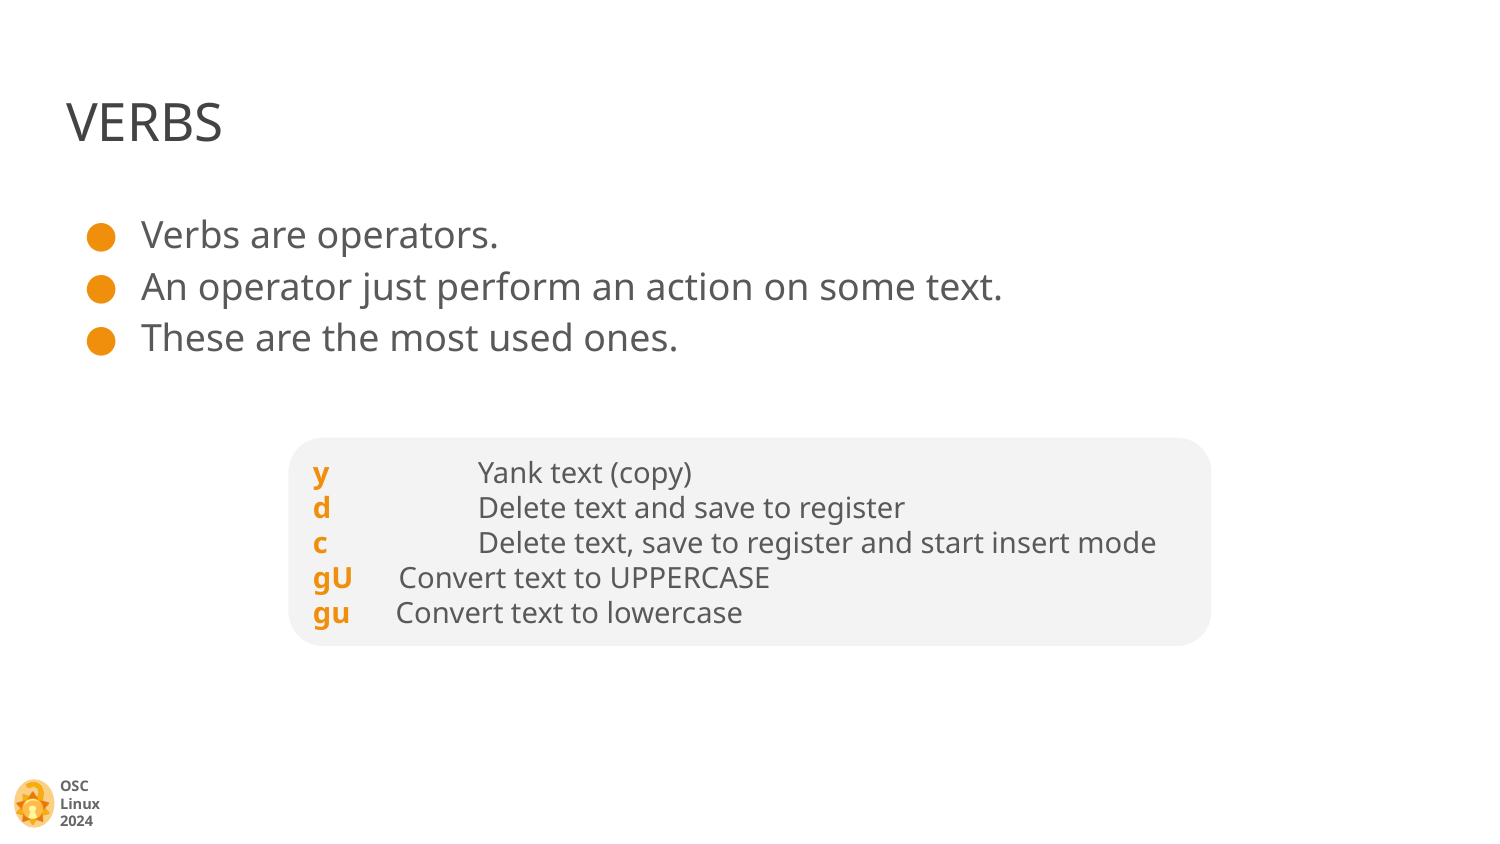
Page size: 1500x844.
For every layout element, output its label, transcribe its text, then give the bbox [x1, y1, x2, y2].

text_box y Yank text (copy) d Delete text and save to register c Delete text, save to register and start insert mode gU Convert text to UPPERCASE gu Convert text to lowercase [287, 436, 1213, 647]
picture [15, 780, 54, 827]
title VERBS [51, 72, 1449, 167]
list Verbs are operators. An operator just perform an action on some text. These are the most used ones. [51, 189, 1449, 422]
